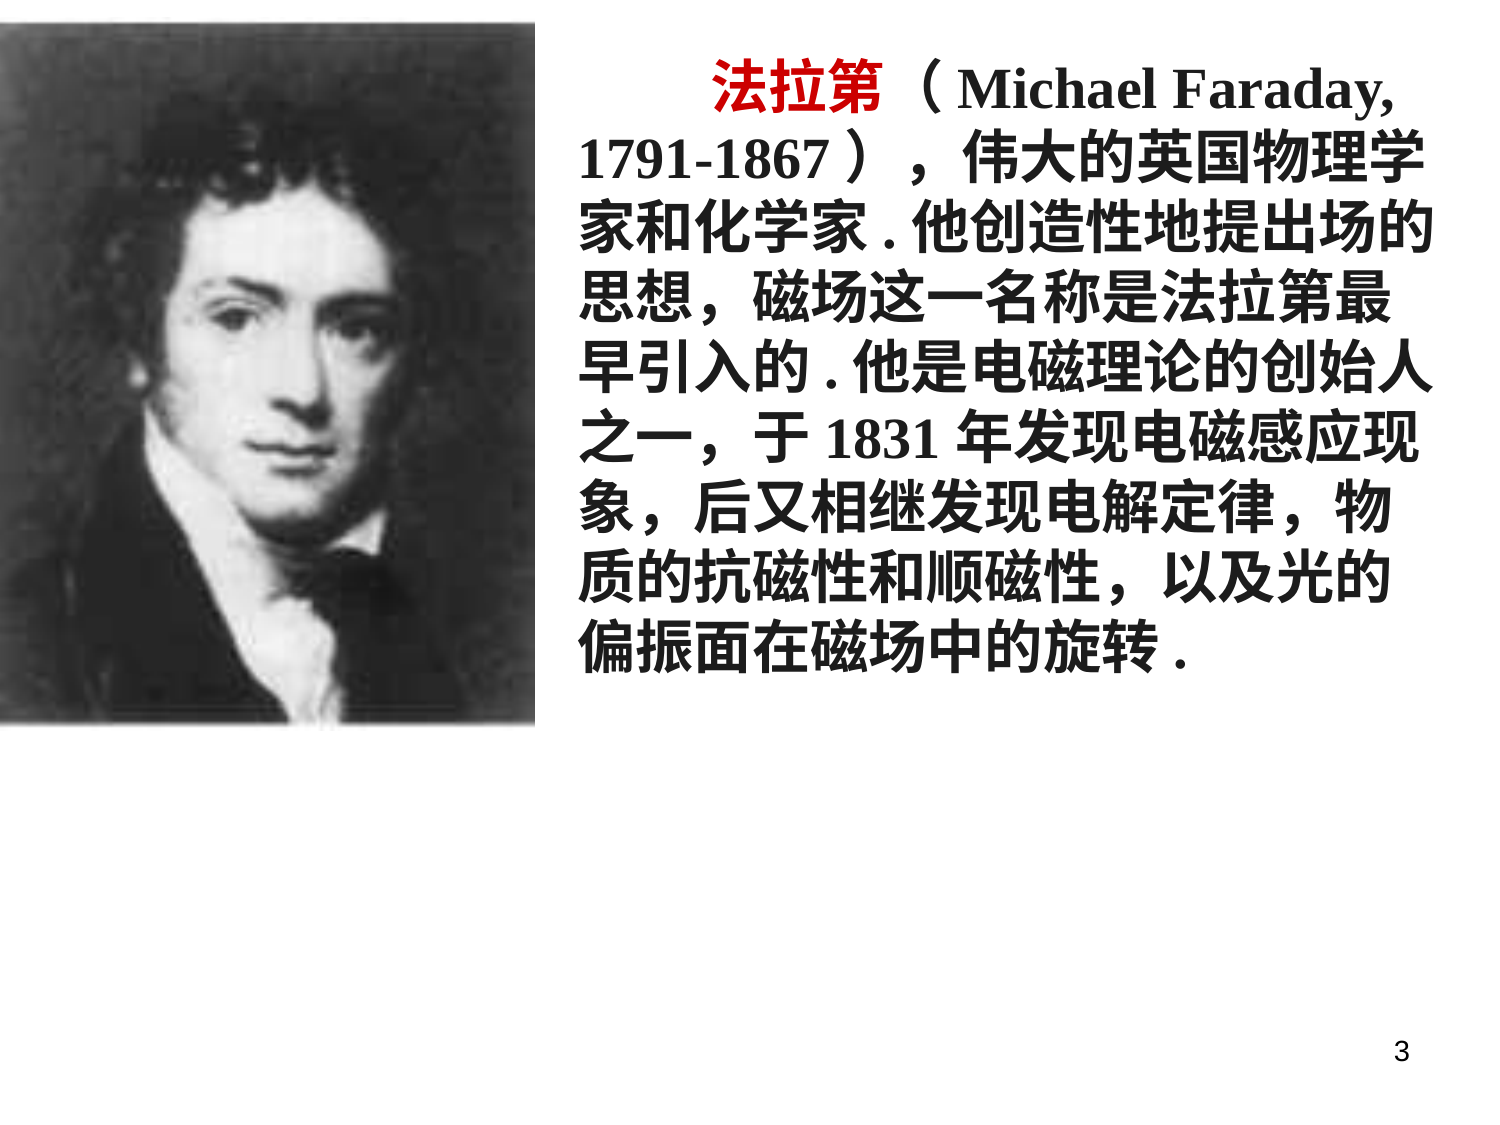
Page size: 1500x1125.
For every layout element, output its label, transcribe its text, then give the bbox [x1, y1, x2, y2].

picture [0, 17, 535, 731]
text_box 法拉第（Michael Faraday, 1791-1867），伟大的英国物理学家和化学家.他创造性地提出场的思想，磁场这一名称是法拉第最早引入的.他是电磁理论的创始人之一，于1831年发现电磁感应现象，后又相继发现电解定律，物质的抗磁性和顺磁性，以及光的偏振面在磁场中的旋转. [562, 42, 1463, 688]
slide_number 3 [1074, 1024, 1425, 1103]
